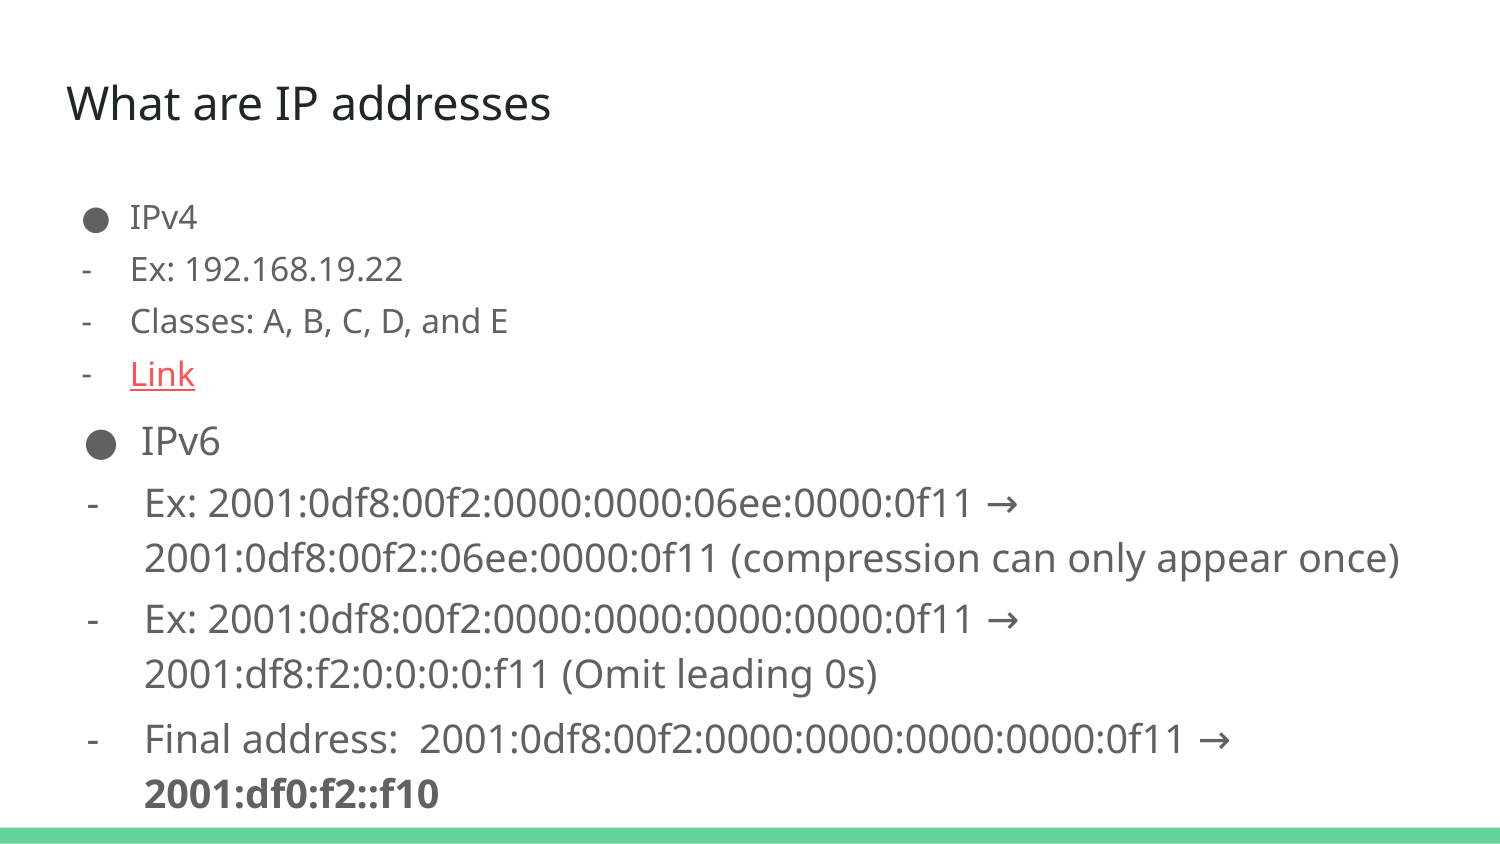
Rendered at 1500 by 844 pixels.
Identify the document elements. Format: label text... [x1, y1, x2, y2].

text_box Ex: 2001:0df8:00f2:0000:0000:0000:0000:0f11 → 2001:df8:f2:0:0:0:0:f11 (Omit leading 0s) [53, 572, 1397, 711]
text_box Ex: 2001:0df8:00f2:0000:0000:06ee:0000:0f11 → 2001:0df8:00f2::06ee:0000:0f11 (compression can only appear once) [53, 455, 1428, 595]
title What are IP addresses [51, 55, 1449, 150]
list IPv4 Ex: 192.168.19.22 Classes: A, B, C, D, and E Link [51, 171, 1449, 413]
text_box IPv6 [51, 394, 1431, 477]
text_box Final address: 2001:0df8:00f2:0000:0000:0000:0000:0f11 → 2001:df0:f2::f10 [53, 692, 1382, 787]
